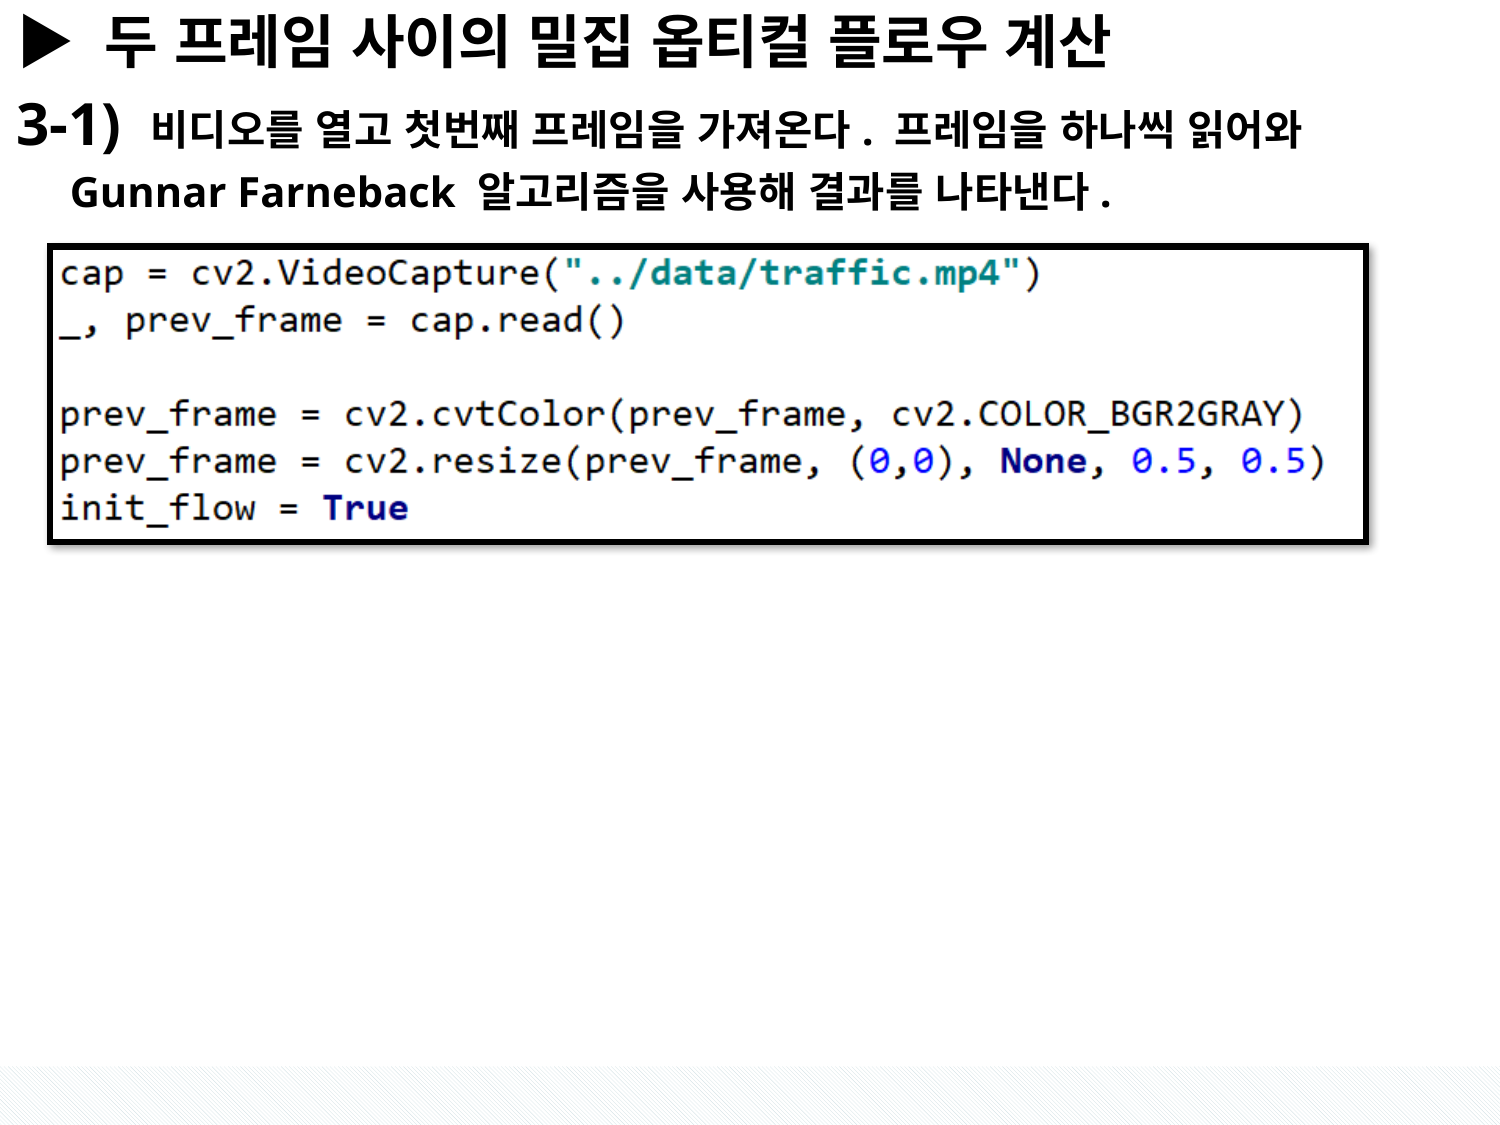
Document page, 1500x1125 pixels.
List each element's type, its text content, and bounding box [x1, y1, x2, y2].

list ▶ 두 프레임 사이의 밀집 옵티컬 플로우 계산 3-1) 비디오를 열고 첫번째 프레임을 가져온다. 프레임을 하나씩 읽어와 Gunnar Farneback 알고리즘을 사용해 결과를 나타낸다. [0, 0, 1500, 860]
picture [52, 249, 1363, 539]
